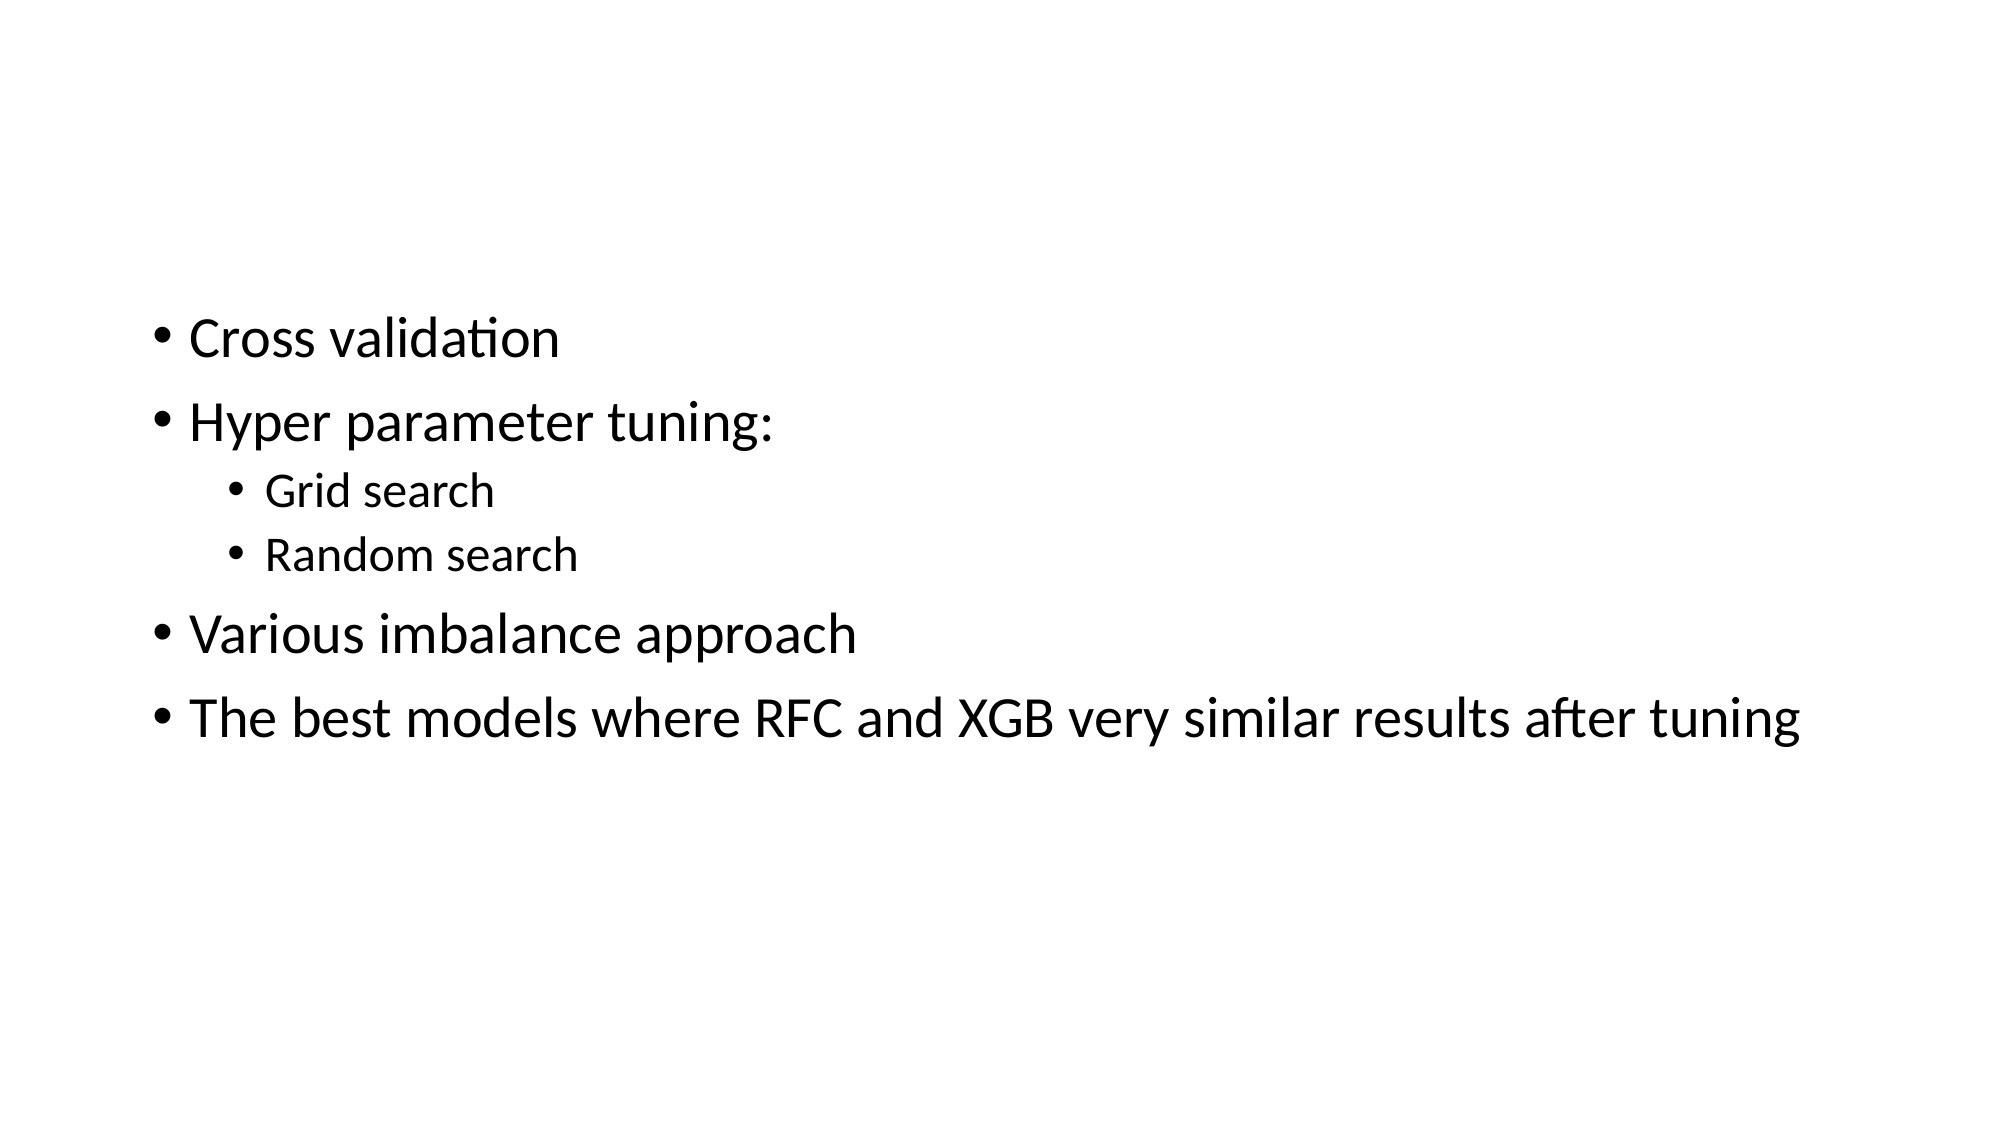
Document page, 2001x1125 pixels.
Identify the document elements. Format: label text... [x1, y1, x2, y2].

list Cross validation Hyper parameter tuning: Grid search Random search Various imbalance approach The best models where RFC and XGB very similar results after tuning [137, 299, 1863, 1014]
